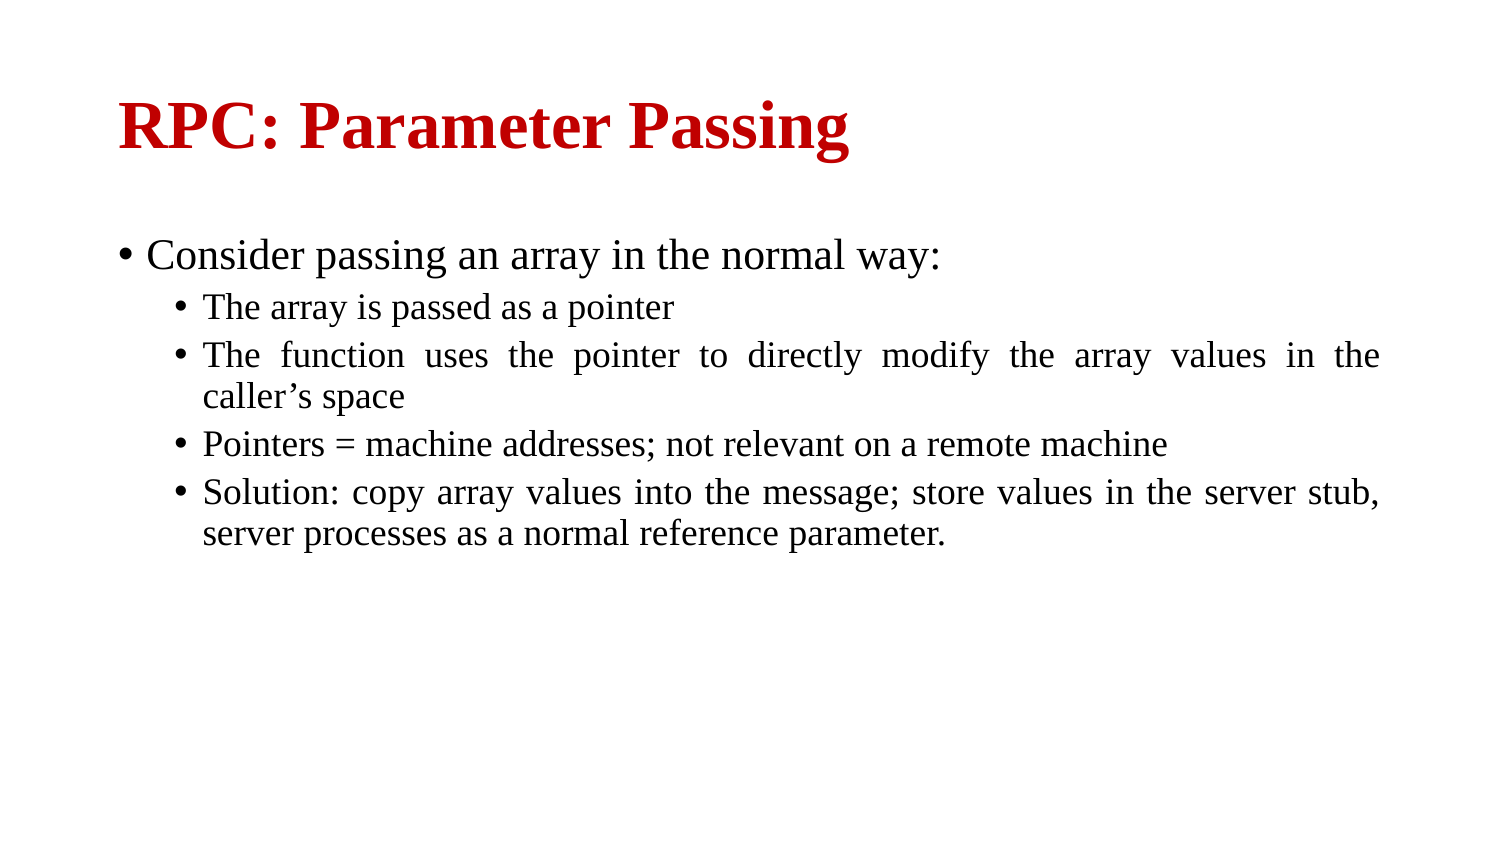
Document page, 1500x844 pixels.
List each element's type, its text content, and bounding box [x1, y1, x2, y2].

title RPC: Parameter Passing [103, 44, 1397, 208]
list Consider passing an array in the normal way: The array is passed as a pointer The function uses the pointer to directly modify the array values in the caller’s space Pointers = machine addresses; not relevant on a remote machine Solution: copy array values into the message; store values in the server stub, server processes as a normal reference parameter. [103, 224, 1397, 760]
